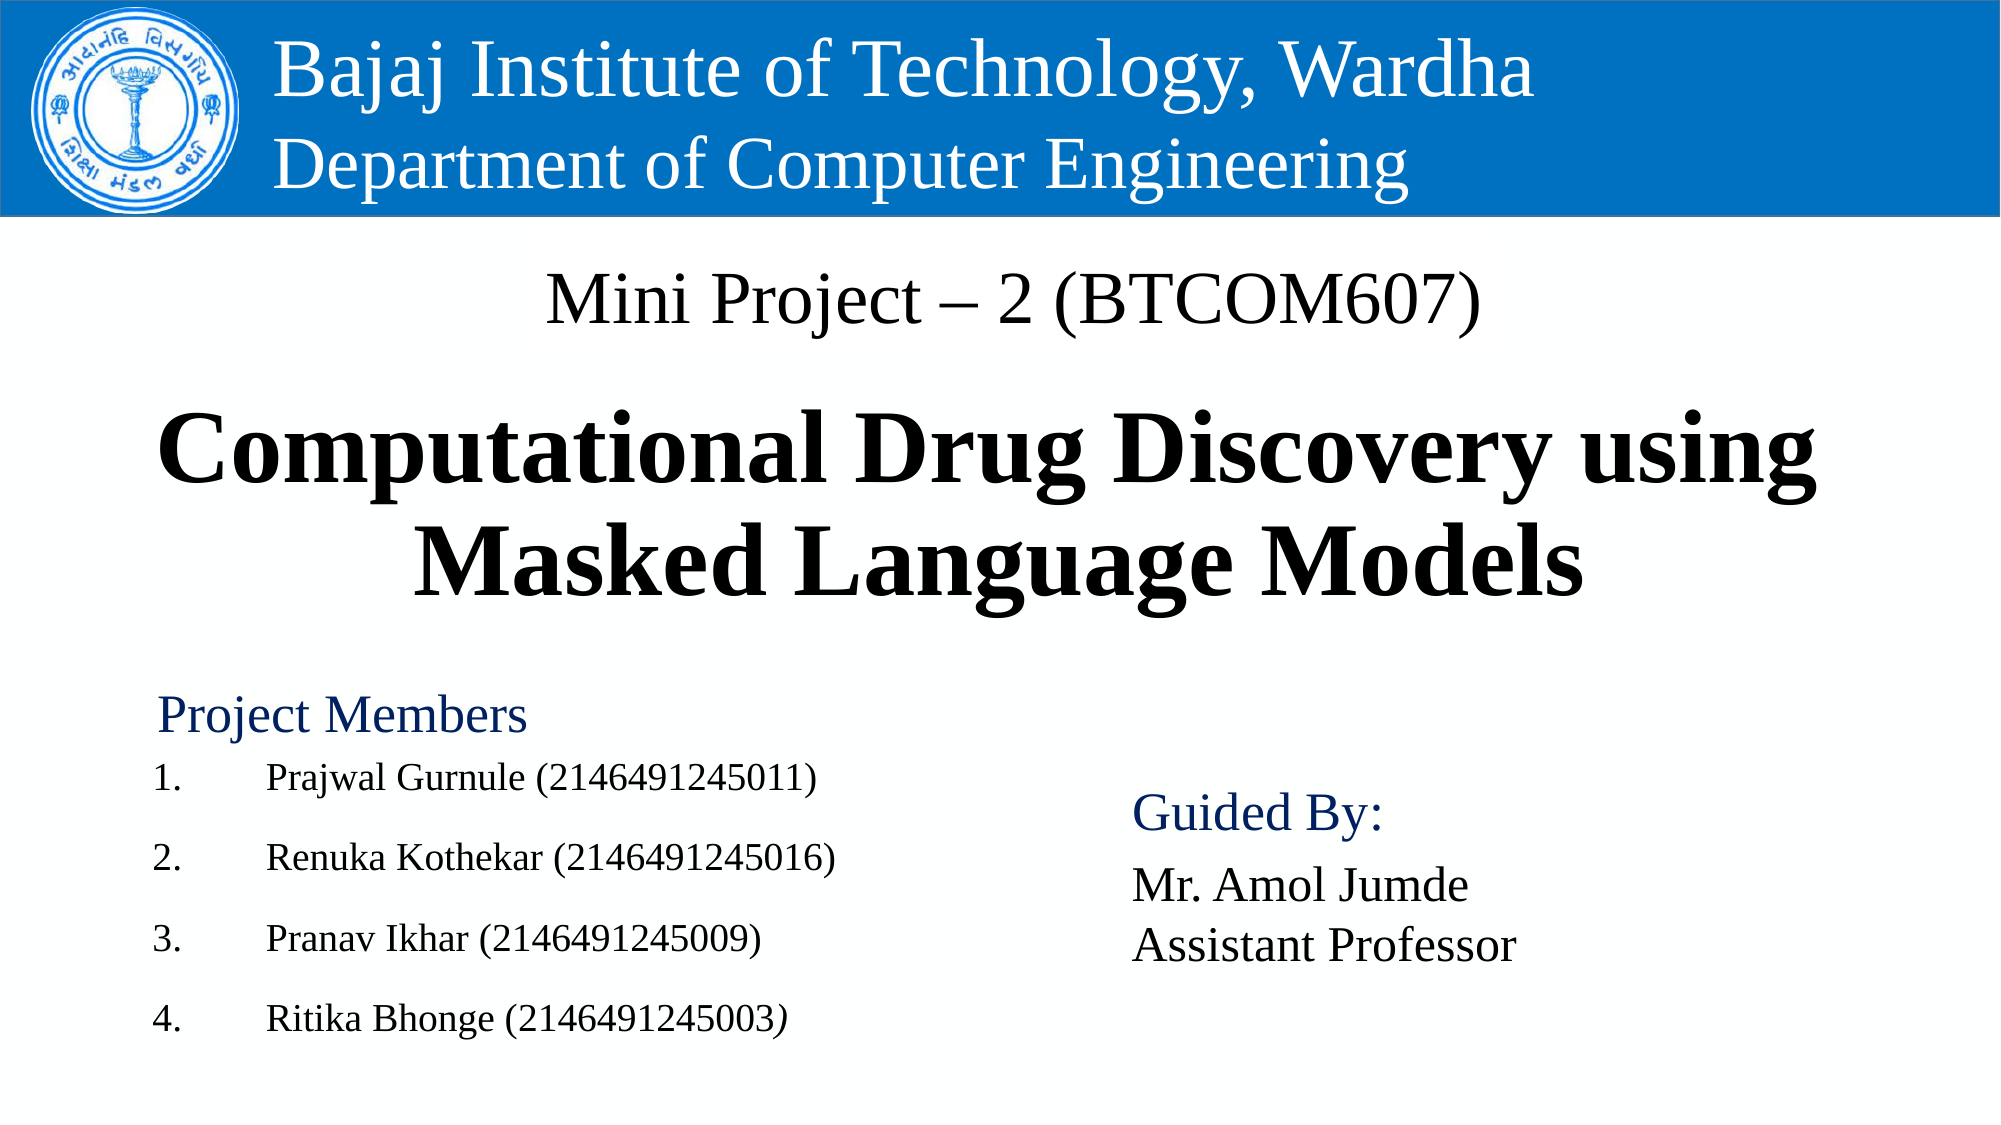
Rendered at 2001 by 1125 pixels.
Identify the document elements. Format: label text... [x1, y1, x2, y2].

text_box Prajwal Gurnule (2146491245011) Renuka Kothekar (2146491245016) Pranav Ikhar (2146491245009) Ritika Bhonge (2146491245003) [137, 708, 1114, 1049]
picture [31, 7, 239, 214]
title Computational Drug Discovery using Masked Language Models [137, 368, 1863, 643]
text_box Mini Project – 2 (BTCOM607) [526, 231, 1503, 356]
text_box Mr. Amol Jumde Assistant Professor [1116, 787, 1917, 1035]
